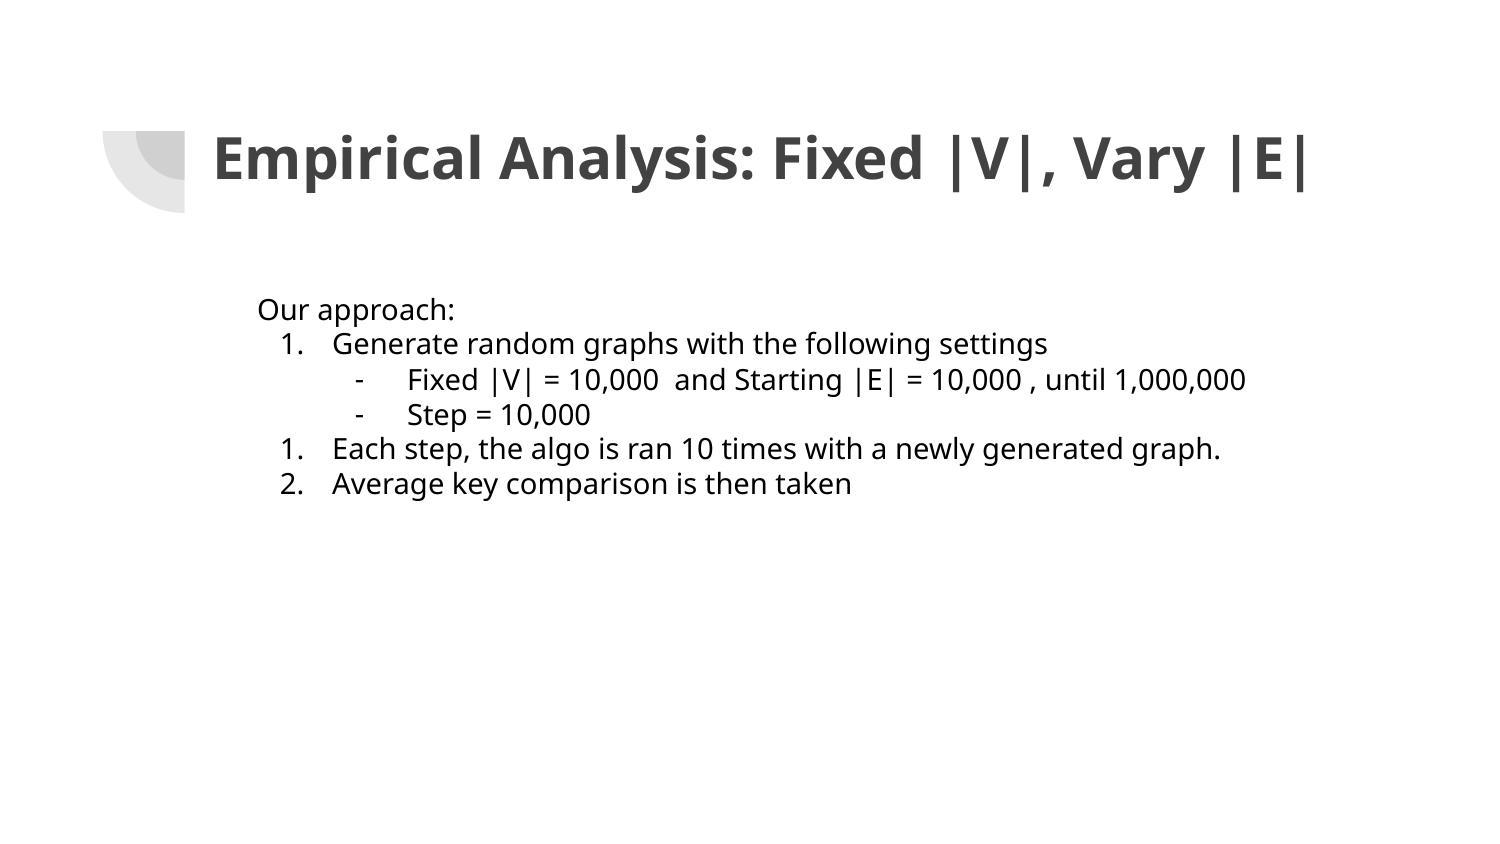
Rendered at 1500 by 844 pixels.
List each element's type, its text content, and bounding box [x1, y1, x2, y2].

title Empirical Analysis: Fixed |V|, Vary |E| [197, 105, 1351, 270]
text_box Our approach: Generate random graphs with the following settings Fixed |V| = 10,000 and Starting |E| = 10,000 , until 1,000,000 Step = 10,000 Each step, the algo is ran 10 times with a newly generated graph. Average key comparison is then taken [242, 275, 1307, 516]
